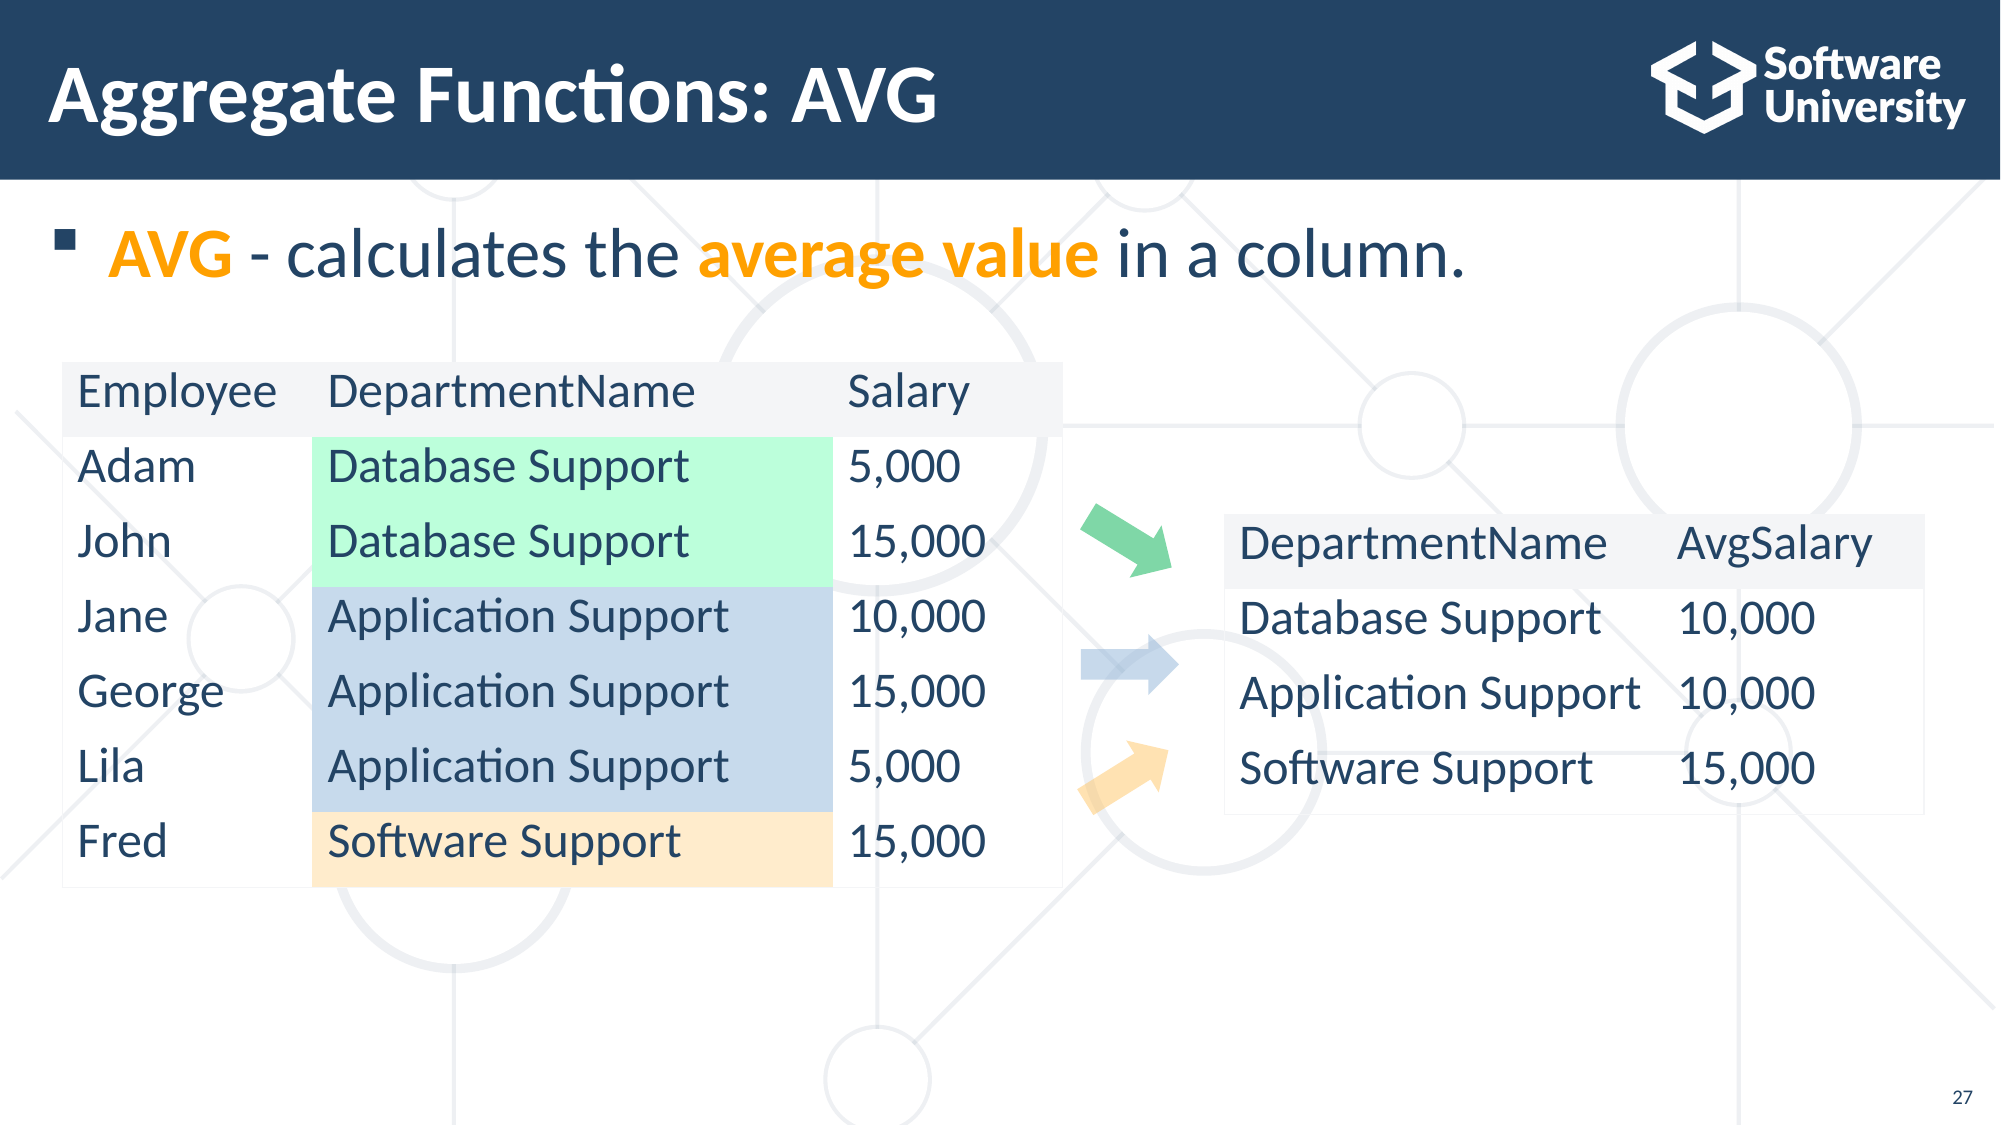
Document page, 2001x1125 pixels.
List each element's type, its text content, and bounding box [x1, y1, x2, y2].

slide_number 27 [1927, 1067, 1989, 1117]
table_cell George [63, 662, 312, 737]
picture [1651, 41, 1966, 134]
table_cell Database Support [1225, 589, 1662, 664]
table_cell Application Support [312, 662, 833, 737]
table_cell Lila [63, 737, 312, 812]
text_box [1078, 631, 1182, 697]
table_header DepartmentName [312, 363, 833, 437]
table_header AvgSalary [1662, 515, 1923, 589]
text_box [1075, 738, 1171, 818]
table_cell 15,000 [833, 812, 1062, 887]
table_cell Software Support [312, 812, 833, 887]
list AVG - calculates the average value in a column. [31, 196, 1970, 1104]
table_cell Database Support [312, 512, 833, 587]
title Aggregate Functions: AVG [31, 16, 1625, 162]
table_header DepartmentName [1225, 515, 1662, 589]
table_cell Fred [63, 812, 312, 887]
text_box [1078, 501, 1174, 580]
table_cell Database Support [312, 437, 833, 512]
table_cell 15,000 [1662, 739, 1923, 814]
table_cell Application Support [312, 587, 833, 662]
table_cell 10,000 [833, 587, 1062, 662]
table_cell John [63, 512, 312, 587]
table_header Employee [63, 363, 312, 437]
table_cell Application Support [1225, 664, 1662, 739]
table_header Salary [833, 363, 1062, 437]
table_cell 5,000 [833, 737, 1062, 812]
table_cell Application Support [312, 737, 833, 812]
table_cell Jane [63, 587, 312, 662]
table_cell 5,000 [833, 437, 1062, 512]
table_cell Adam [63, 437, 312, 512]
table_cell 15,000 [833, 512, 1062, 587]
table_cell Software Support [1225, 739, 1662, 814]
table_cell 10,000 [1662, 589, 1923, 664]
table_cell 15,000 [833, 662, 1062, 737]
table_cell 10,000 [1662, 664, 1923, 739]
